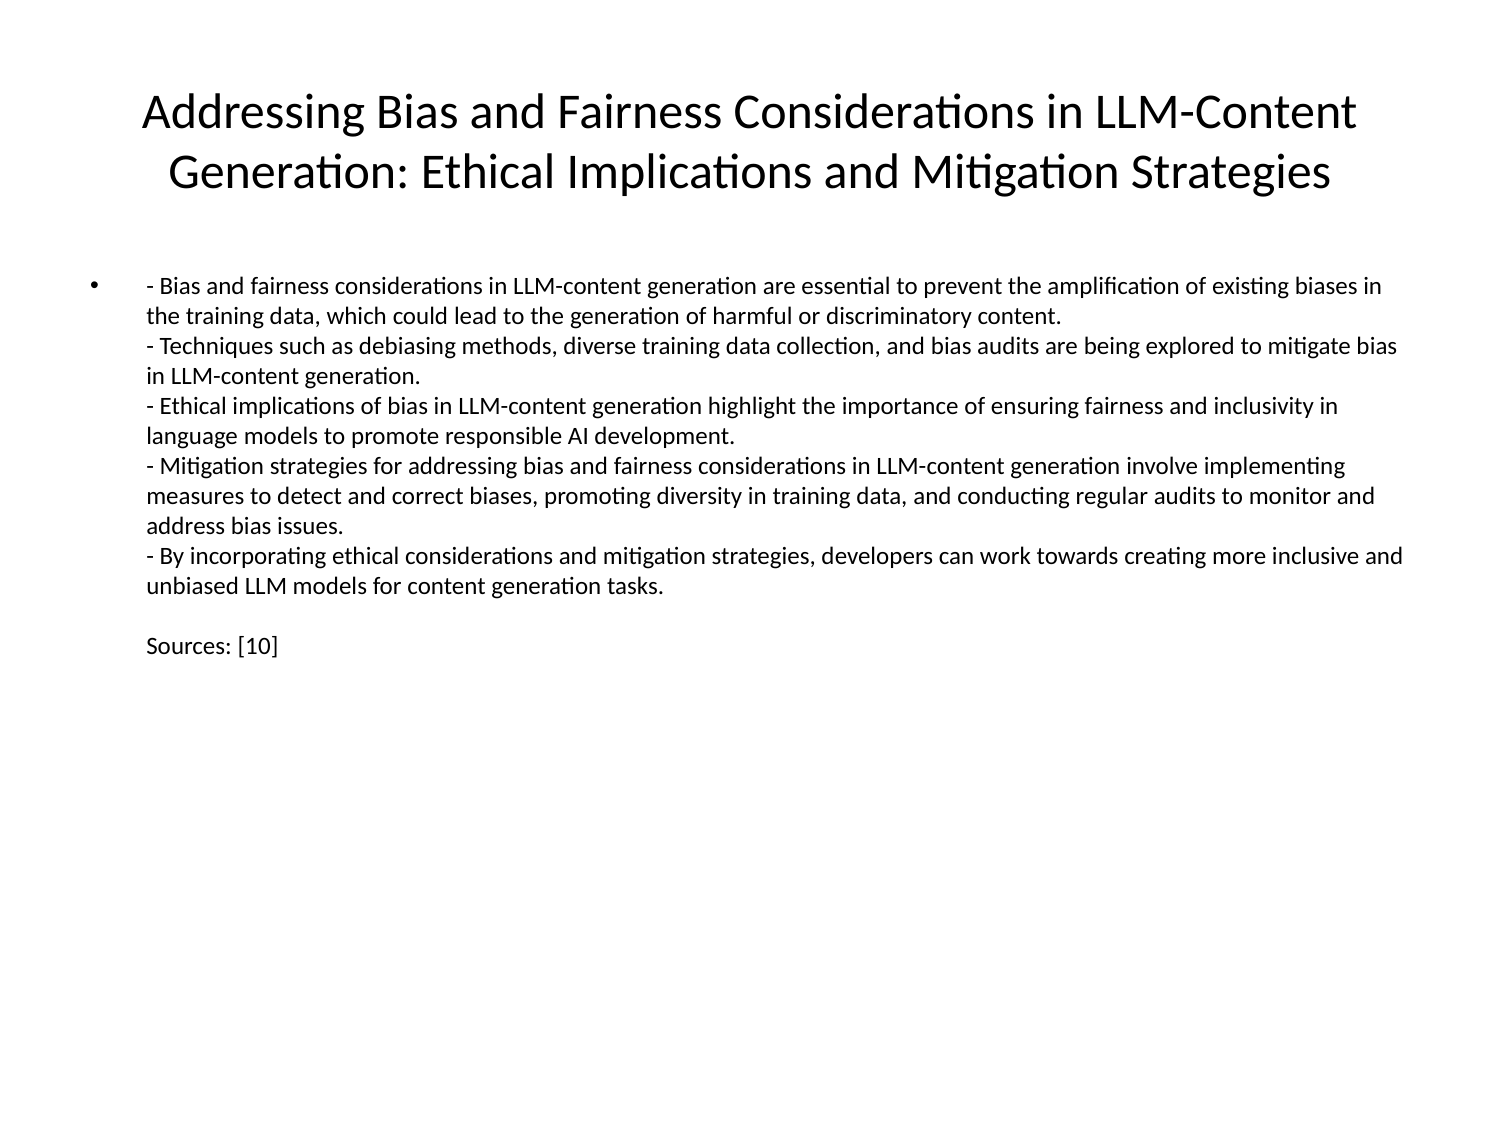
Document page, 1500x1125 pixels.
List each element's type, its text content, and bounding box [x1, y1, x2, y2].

title Addressing Bias and Fairness Considerations in LLM-Content Generation: Ethical Implications and Mitigation Strategies [75, 45, 1425, 233]
list - Bias and fairness considerations in LLM-content generation are essential to prevent the amplification of existing biases in the training data, which could lead to the generation of harmful or discriminatory content. - Techniques such as debiasing methods, diverse training data collection, and bias audits are being explored to mitigate bias in LLM-content generation. - Ethical implications of bias in LLM-content generation highlight the importance of ensuring fairness and inclusivity in language models to promote responsible AI development. - Mitigation strategies for addressing bias and fairness considerations in LLM-content generation involve implementing measures to detect and correct biases, promoting diversity in training data, and conducting regular audits to monitor and address bias issues. - By incorporating ethical considerations and mitigation strategies, developers can work towards creating more inclusive and unbiased LLM models for content generation tasks. Sources: [10] [75, 262, 1425, 1005]
